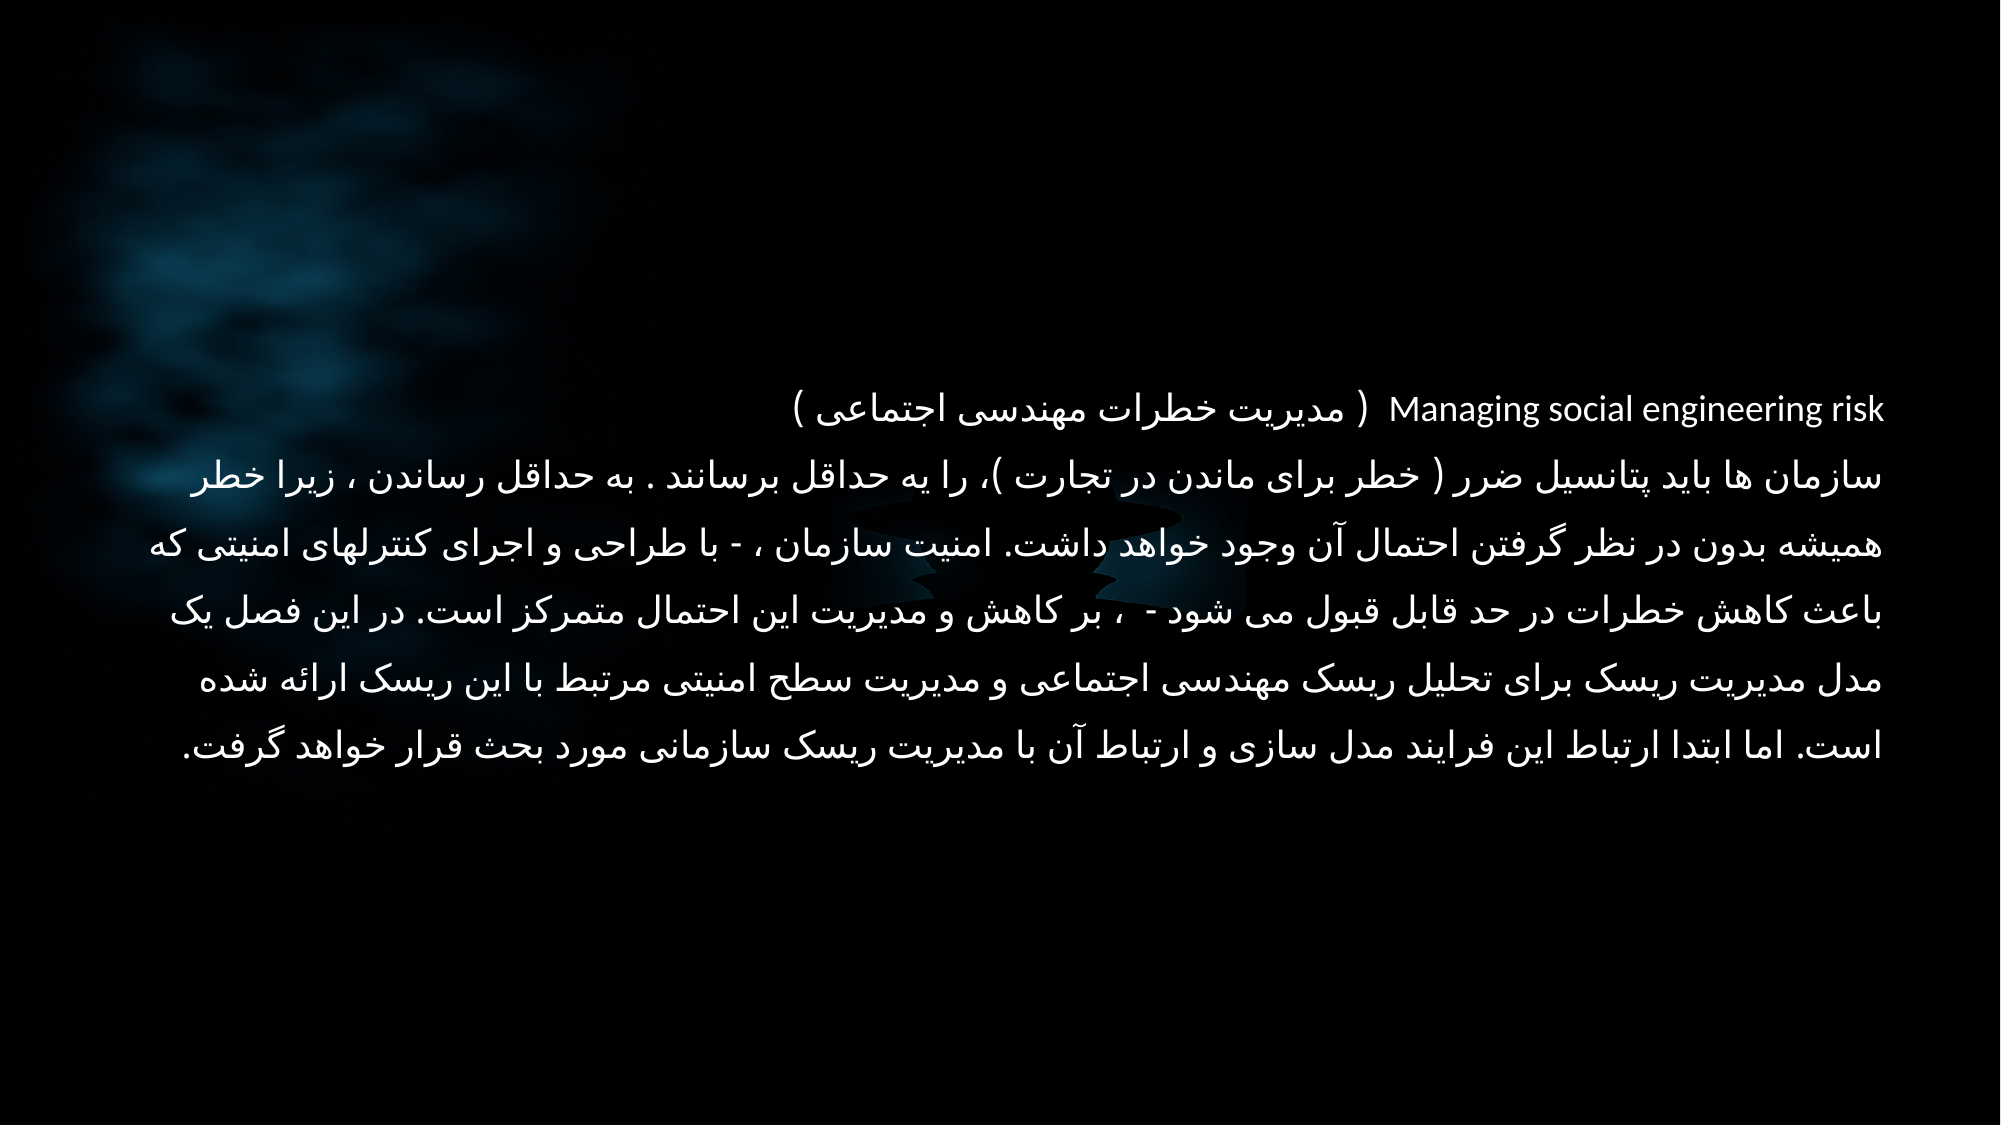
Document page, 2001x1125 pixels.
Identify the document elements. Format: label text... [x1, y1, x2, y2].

picture [0, 0, 2001, 1125]
text_box Managing social engineering risk ( مدیریت خطرات مهندسی اجتماعی ) سازمان ها باید پتانسیل ضرر ( خطر برای ماندن در تجارت )، را یه حداقل برسانند . به حداقل رساندن ، زیرا خطر همیشه بدون در نظر گرفتن احتمال آن وجود خواهد داشت. امنیت سازمان ، - با طراحی و اجرای کنترلهای امنیتی که باعث کاهش خطرات در حد قابل قبول می شود - ، بر کاهش و مدیریت این احتمال متمرکز است. در این فصل یک مدل مدیریت ریسک برای تحلیل ریسک مهندسی اجتماعی و مدیریت سطح امنیتی مرتبط با این ریسک ارائه شده است. اما ابتدا ارتباط این فرایند مدل سازی و ارتباط آن با مدیریت ریسک سازمانی مورد بحث قرار خواهد گرفت. [99, 353, 1900, 842]
